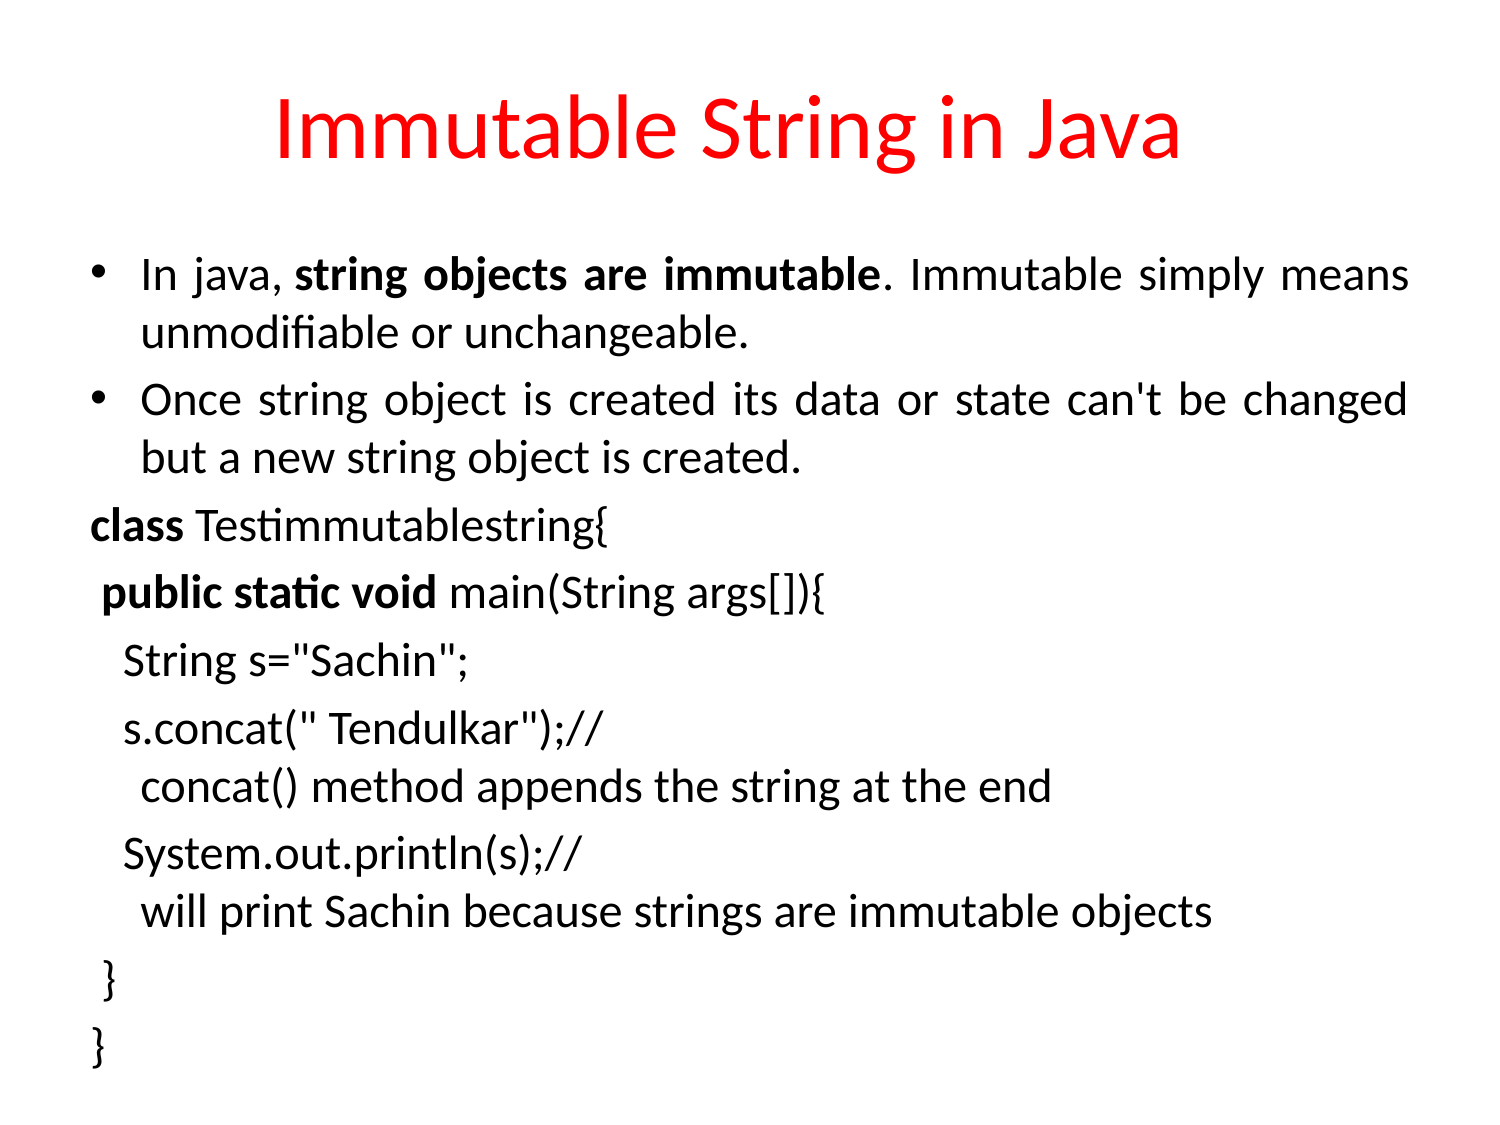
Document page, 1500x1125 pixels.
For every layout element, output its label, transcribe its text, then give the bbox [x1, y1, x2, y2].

list In java, string objects are immutable. Immutable simply means unmodifiable or unchangeable. Once string object is created its data or state can't be changed but a new string object is created. class Testimmutablestring{ public static void main(String args[]){ String s="Sachin"; s.concat(" Tendulkar");//concat() method appends the string at the end System.out.println(s);//will print Sachin because strings are immutable objects } } [75, 234, 1425, 1090]
title Immutable String in Java [75, 45, 1425, 200]
